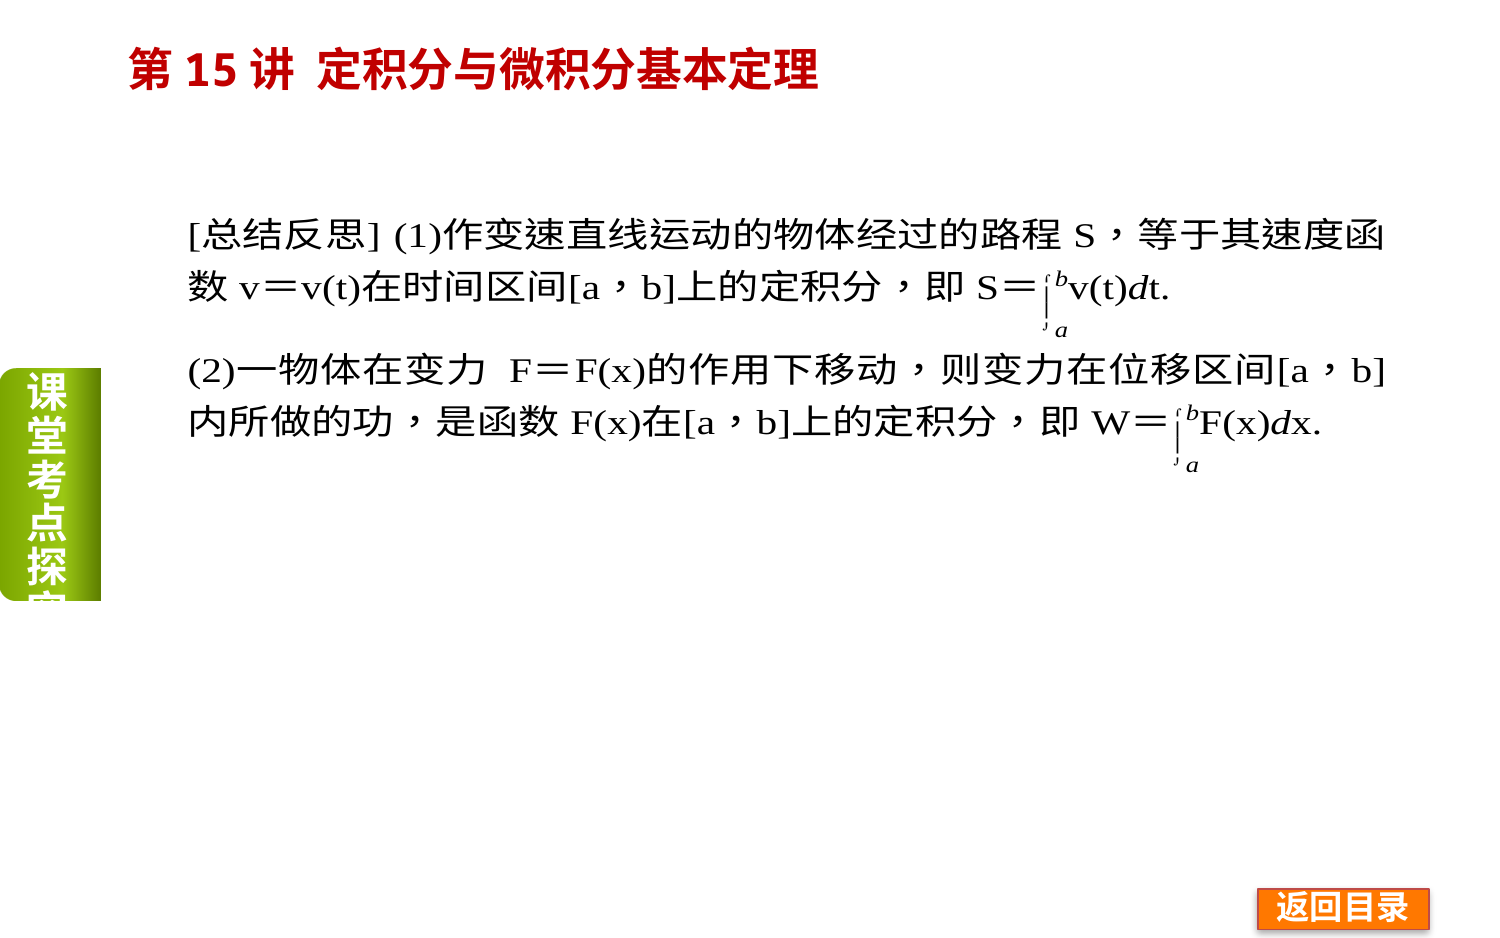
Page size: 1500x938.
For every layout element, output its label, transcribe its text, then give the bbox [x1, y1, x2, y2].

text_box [187, 212, 1386, 645]
text_box 第15讲 定积分与微积分基本定理 [112, 35, 1211, 101]
text_box 返回目录 [1257, 888, 1430, 930]
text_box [0, 364, 101, 602]
